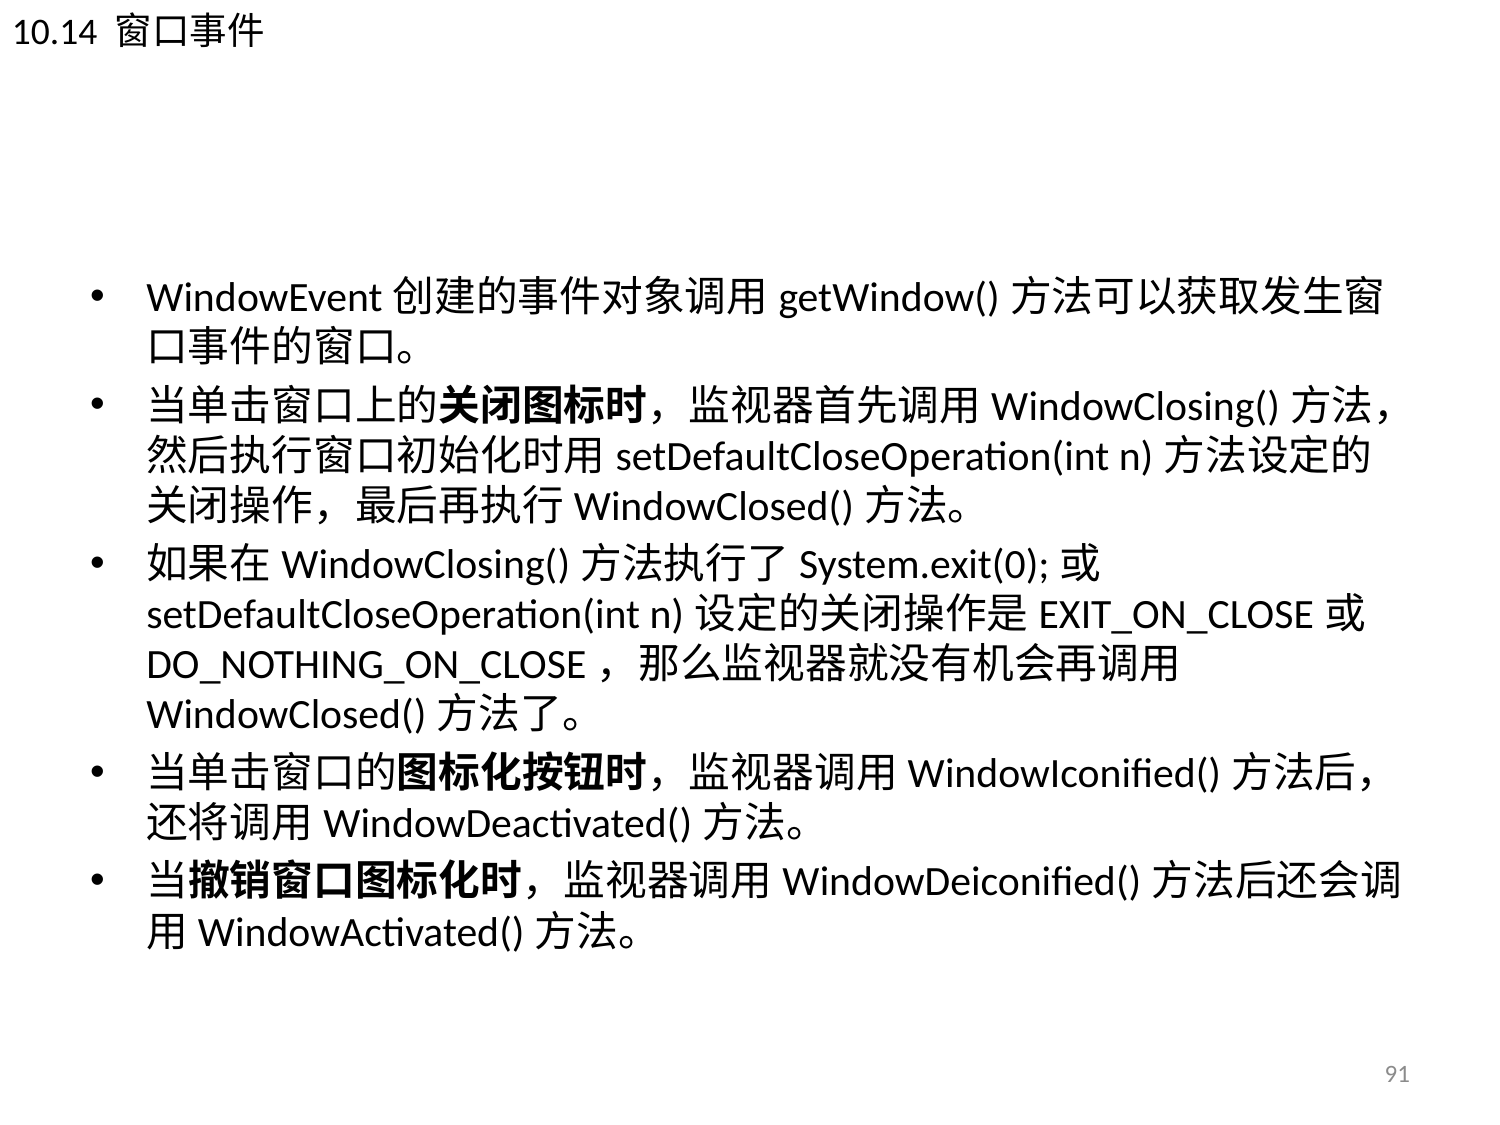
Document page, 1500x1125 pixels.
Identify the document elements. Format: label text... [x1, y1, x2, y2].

list WindowEvent创建的事件对象调用getWindow()方法可以获取发生窗口事件的窗口。 当单击窗口上的关闭图标时，监视器首先调用WindowClosing()方法，然后执行窗口初始化时用setDefaultCloseOperation(int n)方法设定的关闭操作，最后再执行WindowClosed()方法。 如果在WindowClosing()方法执行了System.exit(0);或setDefaultCloseOperation(int n)设定的关闭操作是EXIT_ON_CLOSE或DO_NOTHING_ON_CLOSE，那么监视器就没有机会再调用WindowClosed()方法了。 当单击窗口的图标化按钮时，监视器调用WindowIconified()方法后，还将调用WindowDeactivated()方法。 当撤销窗口图标化时，监视器调用WindowDeiconified()方法后还会调用WindowActivated()方法。 [75, 262, 1425, 1005]
slide_number 91 [1074, 1042, 1425, 1103]
text_box 10.14 窗口事件 [0, 0, 280, 60]
